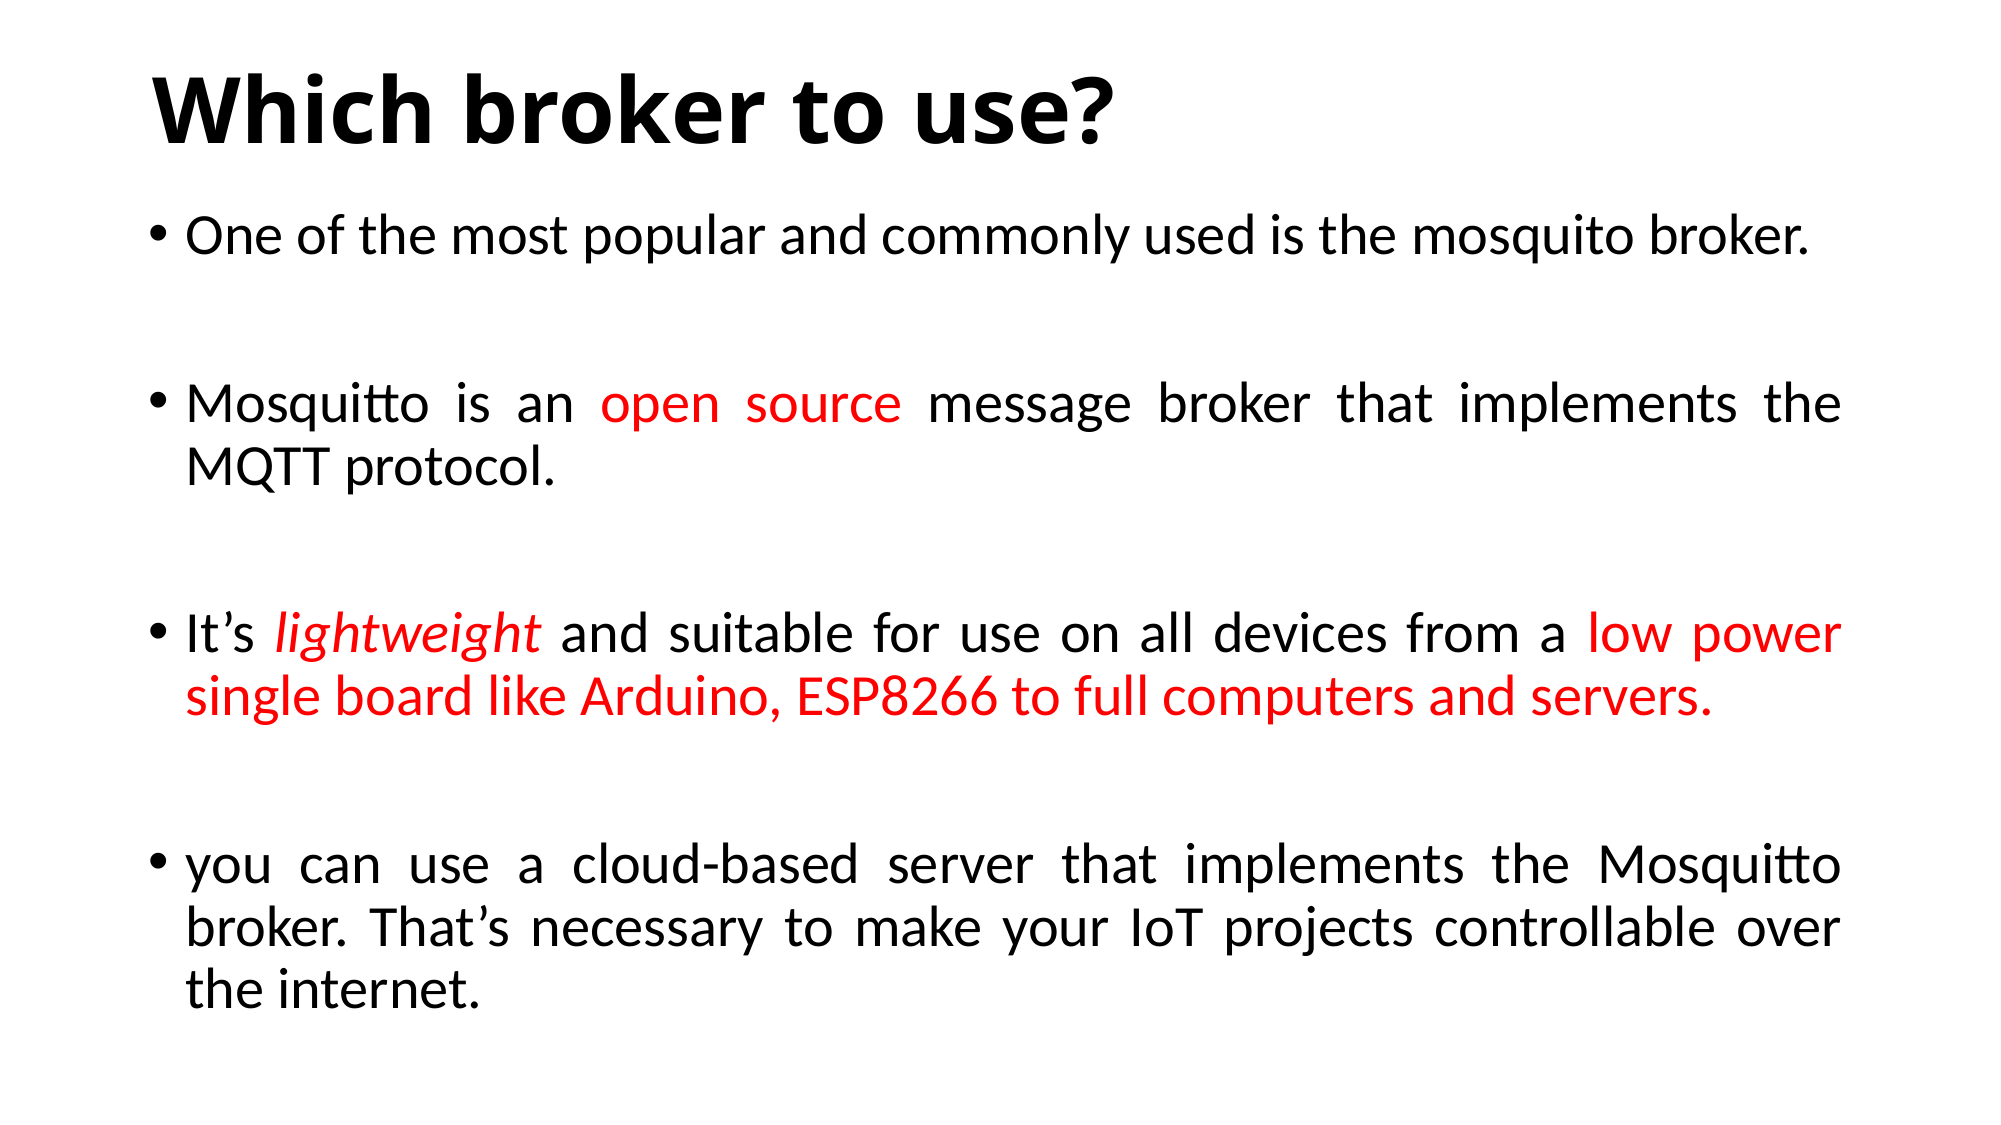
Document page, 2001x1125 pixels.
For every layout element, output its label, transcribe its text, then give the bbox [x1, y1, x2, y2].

list One of the most popular and commonly used is the mosquito broker. Mosquitto is an open source message broker that implements the MQTT protocol. It’s lightweight and suitable for use on all devices from a low power single board like Arduino, ESP8266 to full computers and servers. you can use a cloud-based server that implements the Mosquitto broker. That’s necessary to make your IoT projects controllable over the internet. [133, 196, 1859, 1080]
title Which broker to use? [137, 59, 1863, 278]
